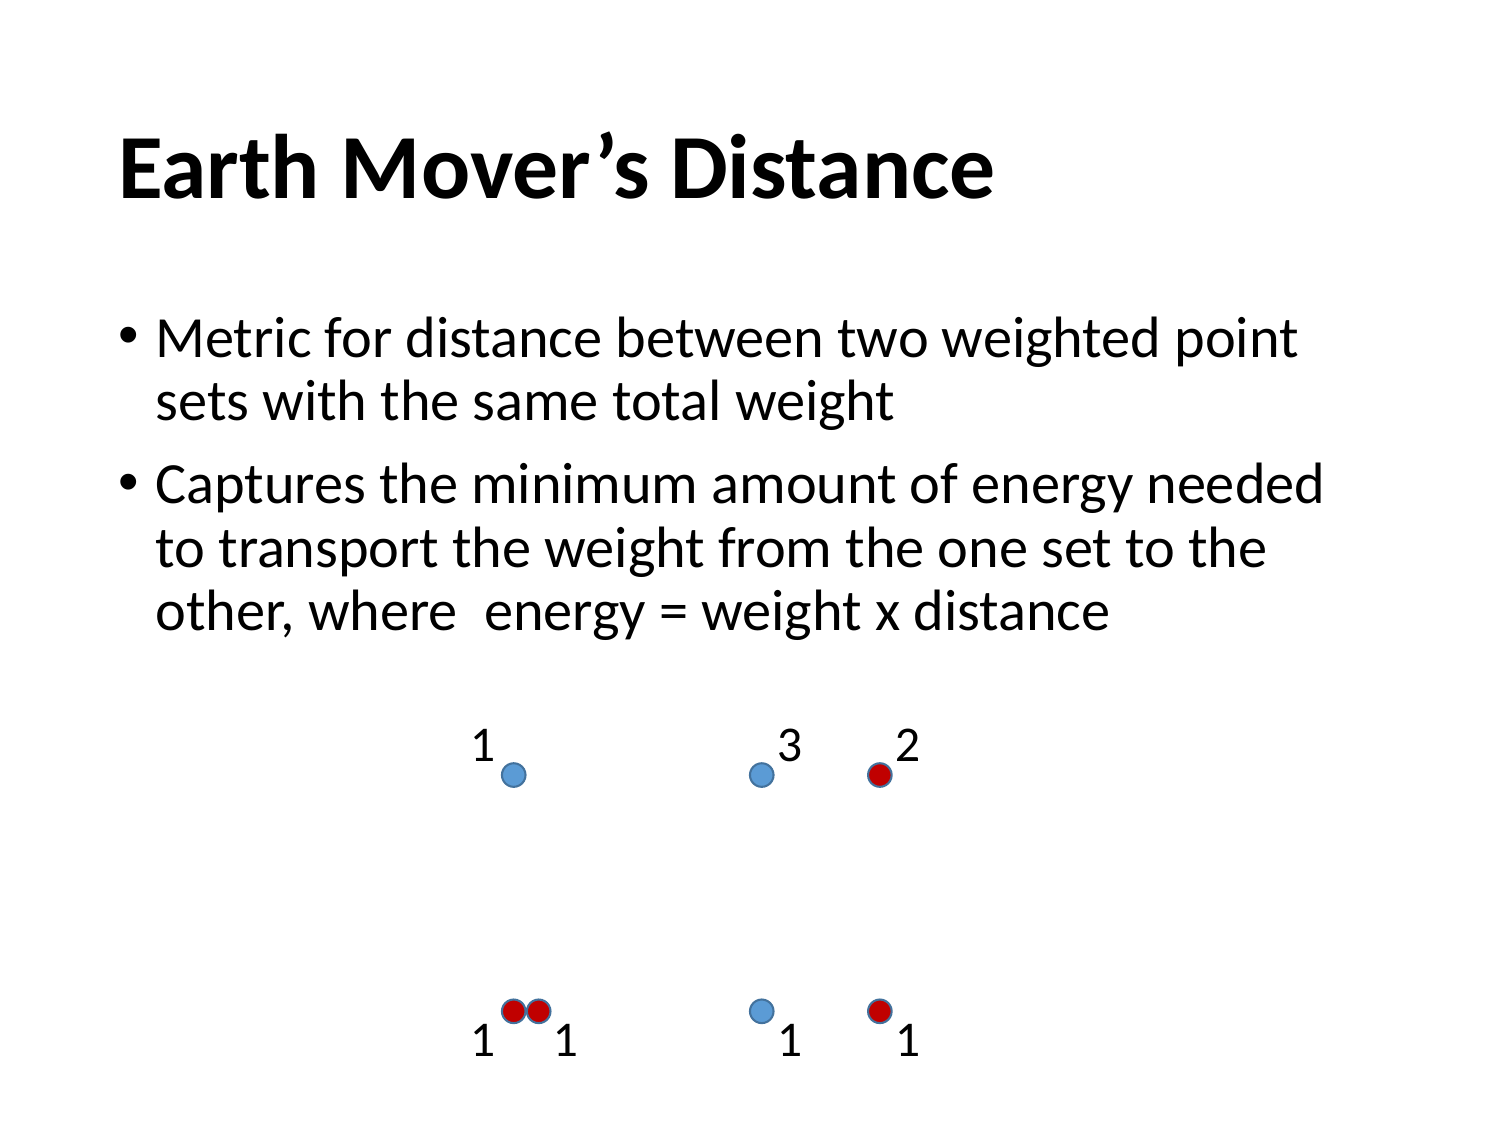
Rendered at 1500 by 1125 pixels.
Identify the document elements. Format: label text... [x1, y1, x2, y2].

text_box [525, 998, 543, 1024]
text_box 1 [762, 999, 818, 1075]
text_box 1 [880, 999, 936, 1075]
text_box 1 [454, 704, 510, 779]
text_box 3 [762, 704, 818, 779]
text_box [748, 998, 766, 1025]
text_box 1 [454, 999, 510, 1075]
text_box [867, 998, 884, 1025]
text_box 2 [880, 704, 936, 779]
title Earth Mover’s Distance [103, 59, 1397, 278]
text_box [748, 762, 774, 788]
text_box 1 [537, 999, 593, 1075]
text_box [867, 762, 893, 788]
text_box [510, 998, 526, 1025]
text_box [501, 762, 527, 788]
list Metric for distance between two weighted point sets with the same total weight Captures the minimum amount of energy needed to transport the weight from the one set to the other, where energy = weight x distance [103, 299, 1397, 681]
